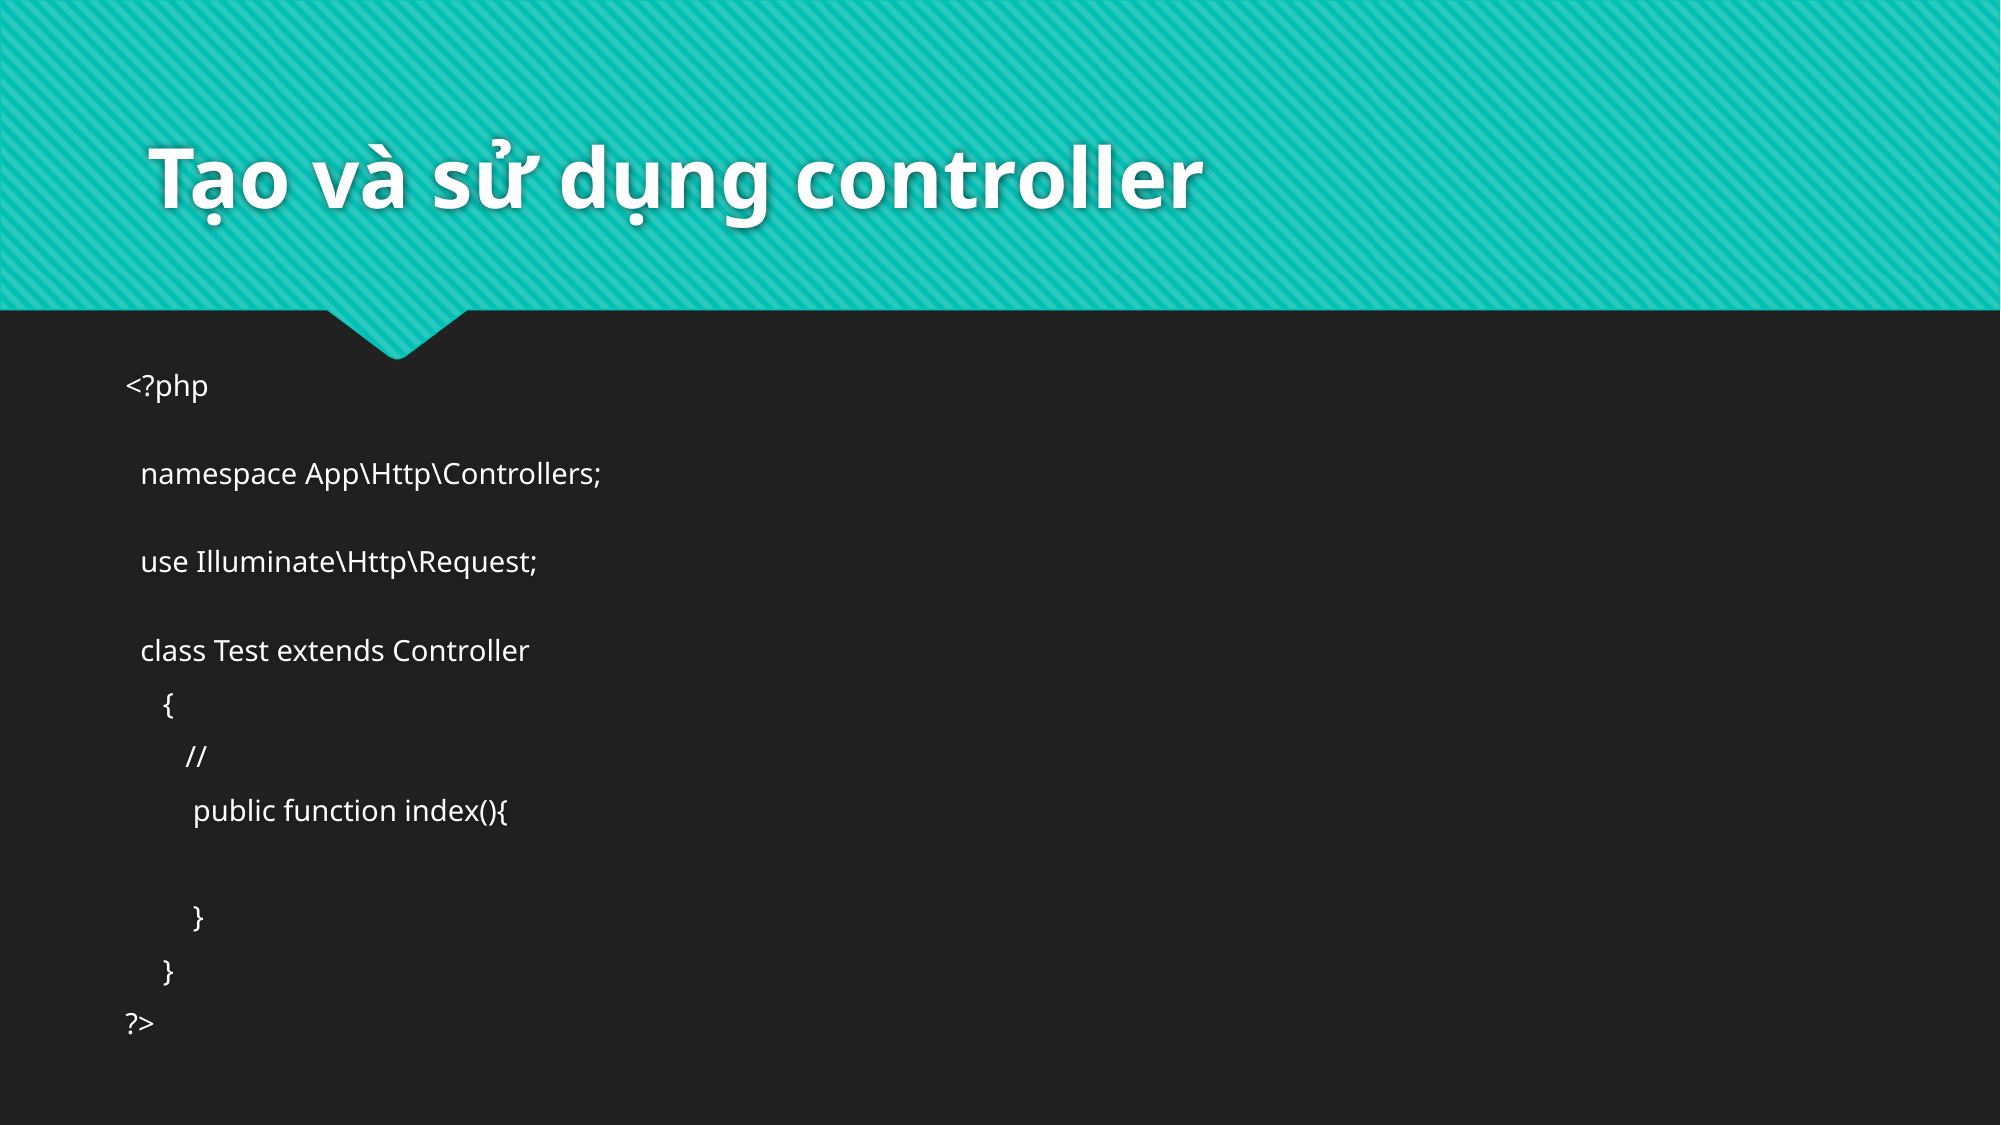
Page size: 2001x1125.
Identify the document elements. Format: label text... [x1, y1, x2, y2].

list <?php namespace App\Http\Controllers; use Illuminate\Http\Request; class Test extends Controller { // public function index(){ } } ?> [110, 352, 1950, 1090]
title Tạo và sử dụng controller [132, 73, 1868, 233]
